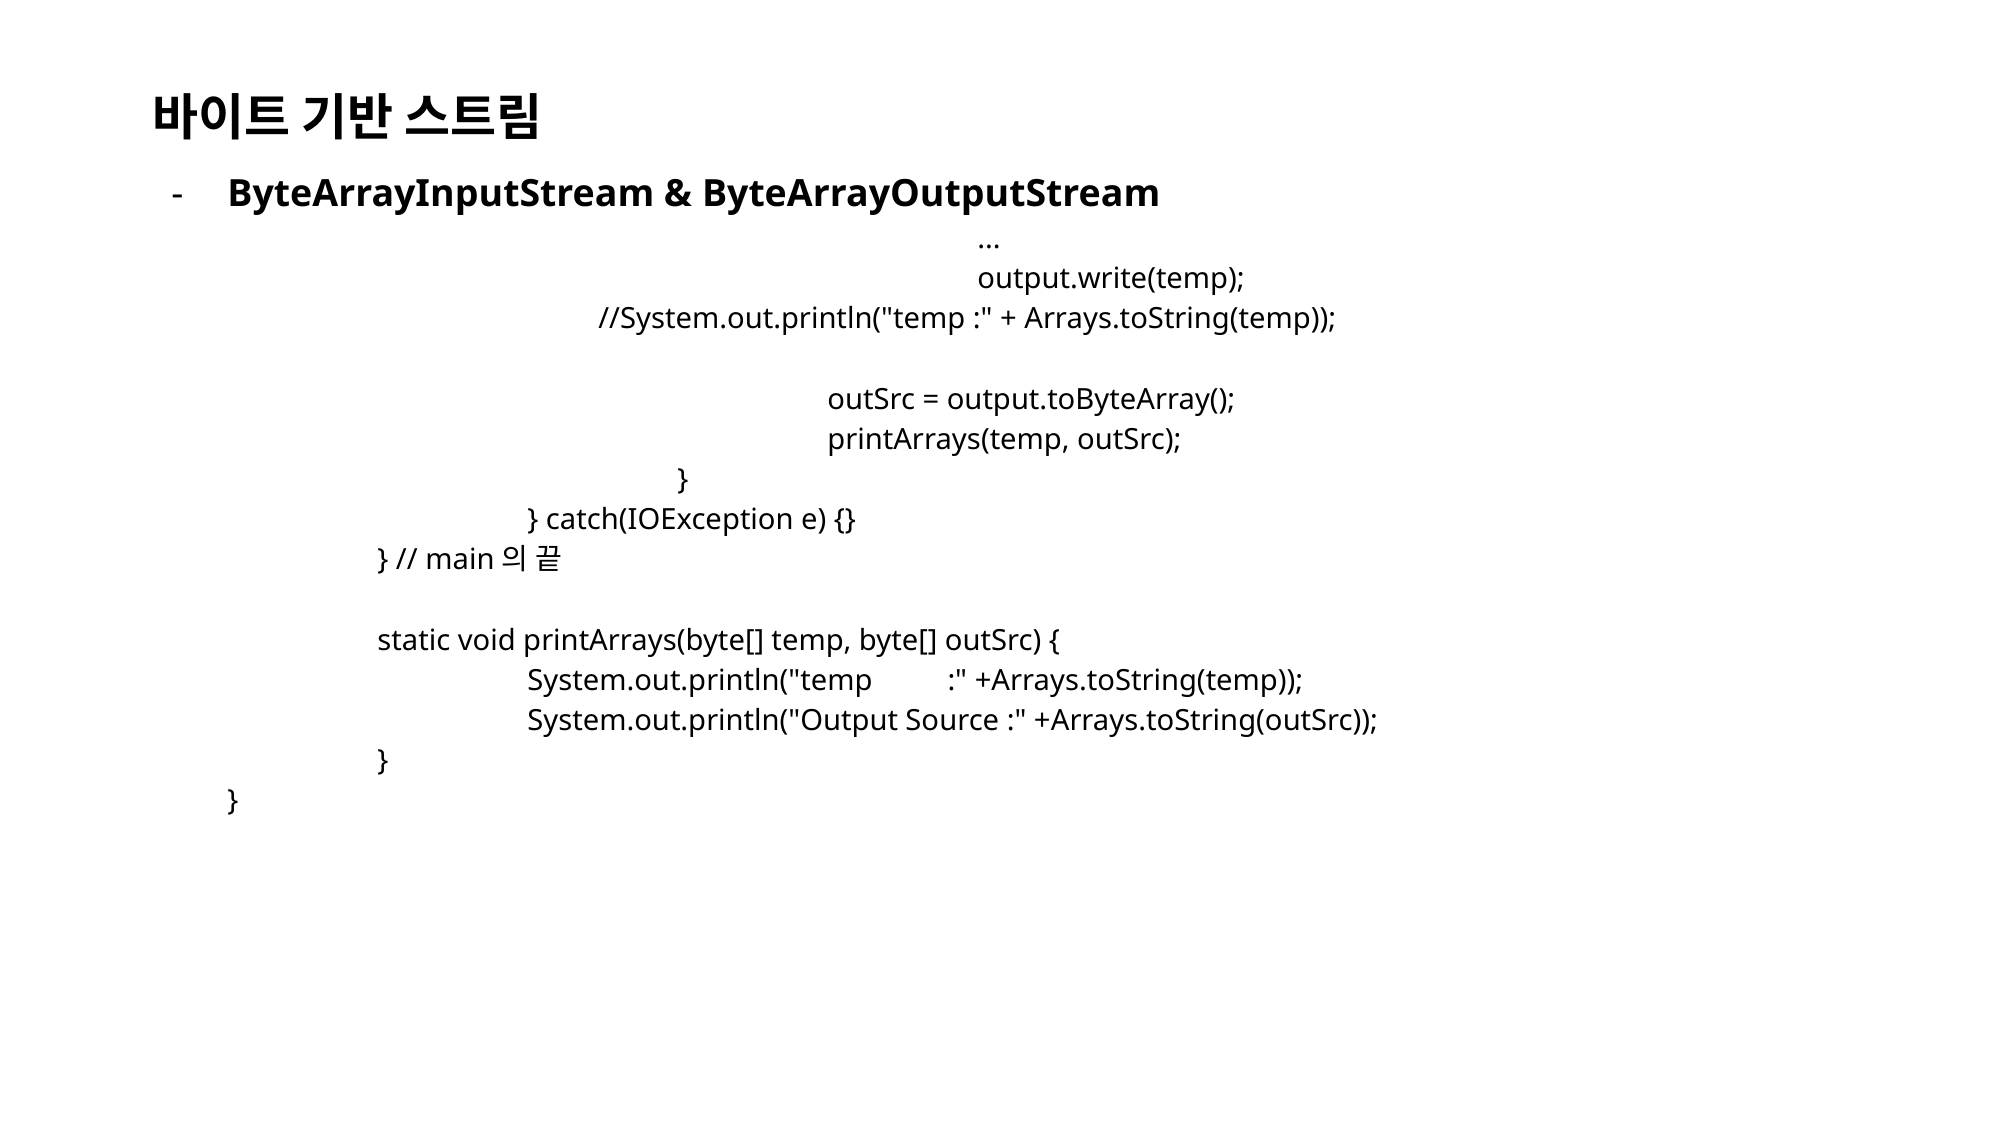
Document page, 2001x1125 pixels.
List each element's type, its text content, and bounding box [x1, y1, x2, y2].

list 바이트 기반 스트림 ByteArrayInputStream & ByteArrayOutputStream ... output.write(temp); //System.out.println("temp :" + Arrays.toString(temp)); outSrc = output.toByteArray(); printArrays(temp, outSrc); } } catch(IOException e) {} } // main의 끝 static void printArrays(byte[] temp, byte[] outSrc) { System.out.println("temp :" +Arrays.toString(temp)); System.out.println("Output Source :" +Arrays.toString(outSrc)); } } [137, 85, 1863, 1058]
